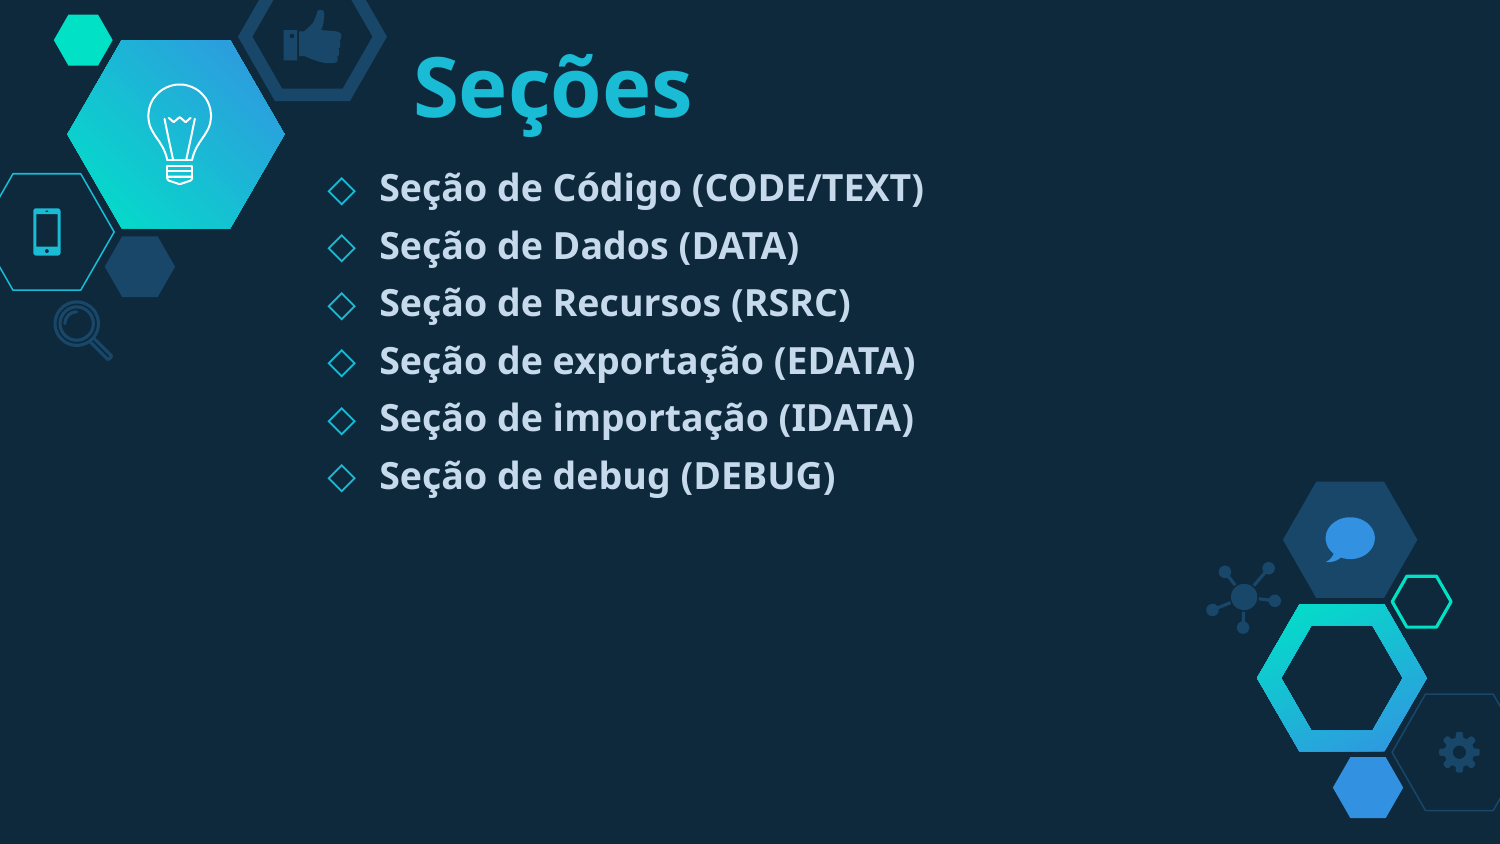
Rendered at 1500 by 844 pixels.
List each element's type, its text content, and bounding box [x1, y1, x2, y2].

title Seções [398, 43, 1476, 150]
list Seção de Código (CODE/TEXT) Seção de Dados (DATA) Seção de Recursos (RSRC) Seção de exportação (EDATA) Seção de importação (IDATA) Seção de debug (DEBUG) [289, 149, 1194, 776]
